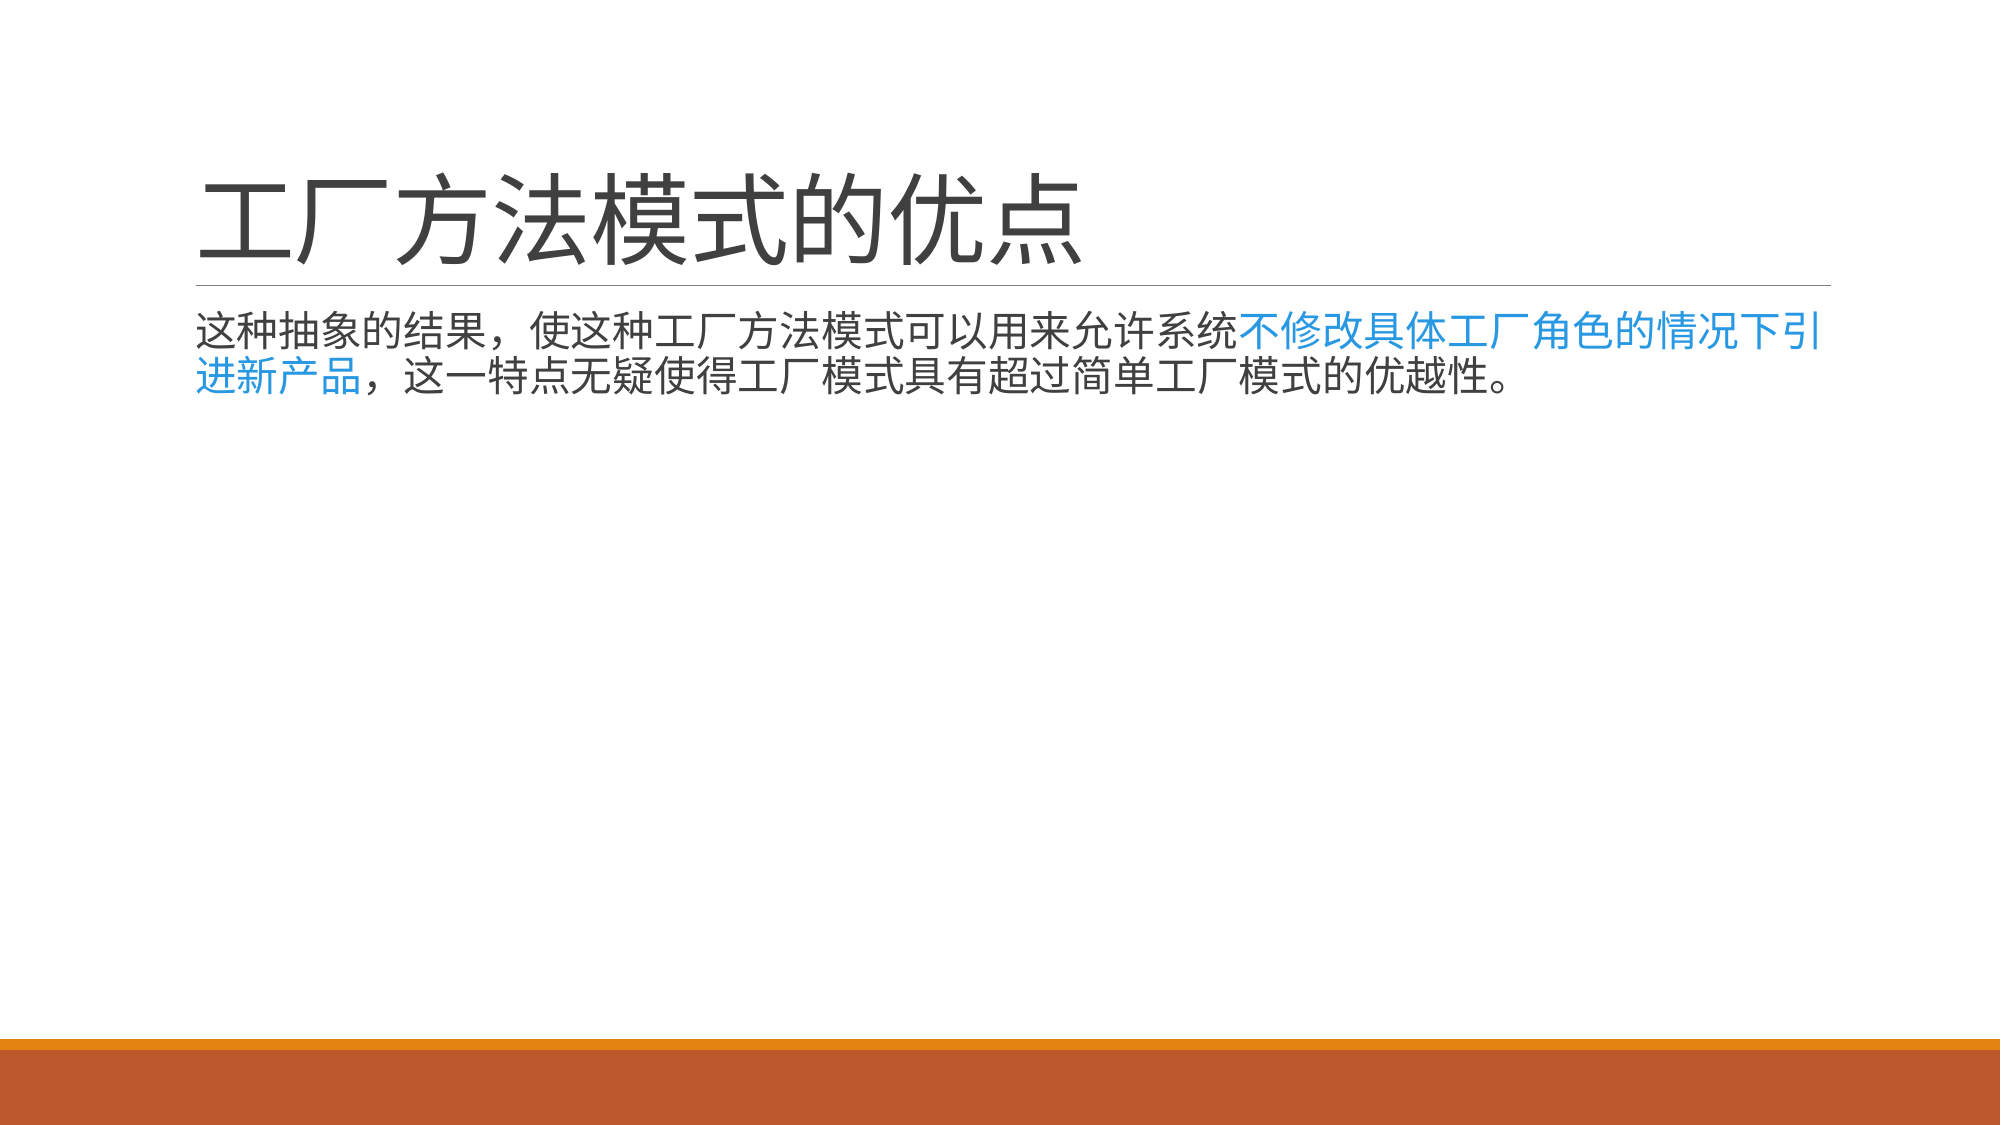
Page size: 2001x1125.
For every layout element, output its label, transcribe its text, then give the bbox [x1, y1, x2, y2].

title 工厂方法模式的优点 [180, 47, 1830, 285]
list 这种抽象的结果，使这种工厂方法模式可以用来允许系统不修改具体工厂角色的情况下引进新产品，这一特点无疑使得工厂模式具有超过简单工厂模式的优越性。 [180, 302, 1830, 963]
